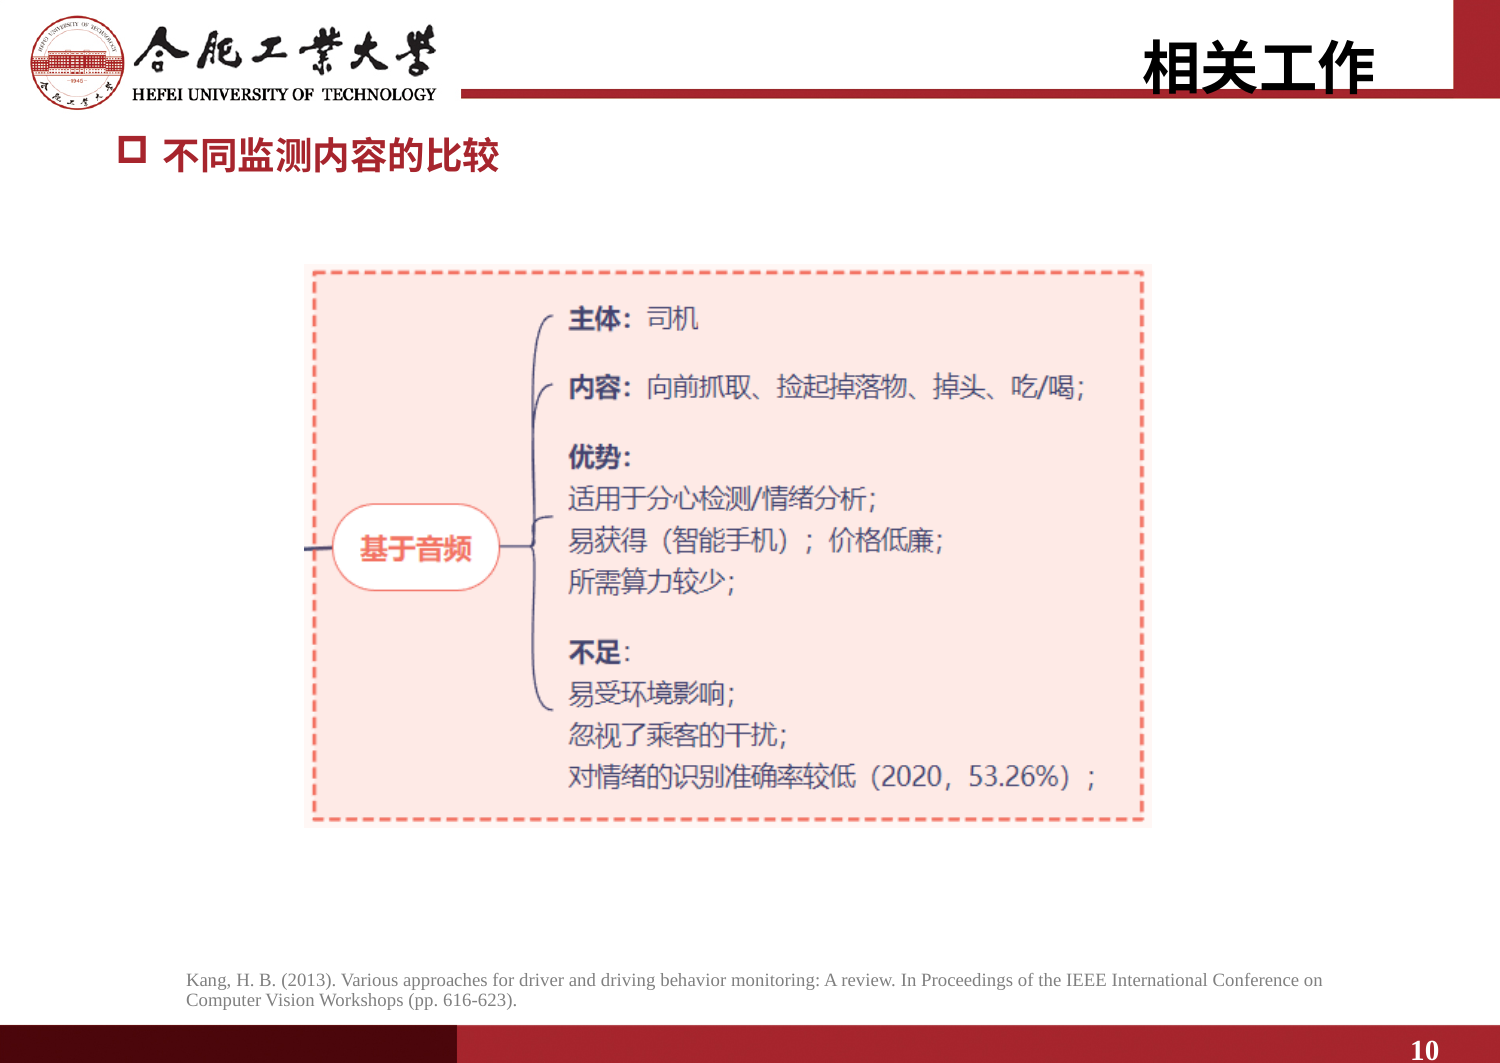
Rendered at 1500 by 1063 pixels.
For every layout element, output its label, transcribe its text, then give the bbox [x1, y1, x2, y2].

picture [0, 0, 1500, 1063]
text_box 相关工作 [1127, 0, 1435, 109]
text_box Kang, H. B. (2013). Various approaches for driver and driving behavior monitoring: A review. In Proceedings of the IEEE International Conference on Computer Vision Workshops (pp. 616-623). [171, 961, 1400, 1018]
text_box 10 [1395, 1024, 1500, 1063]
text_box 不同监测内容的比较 [100, 124, 1377, 185]
